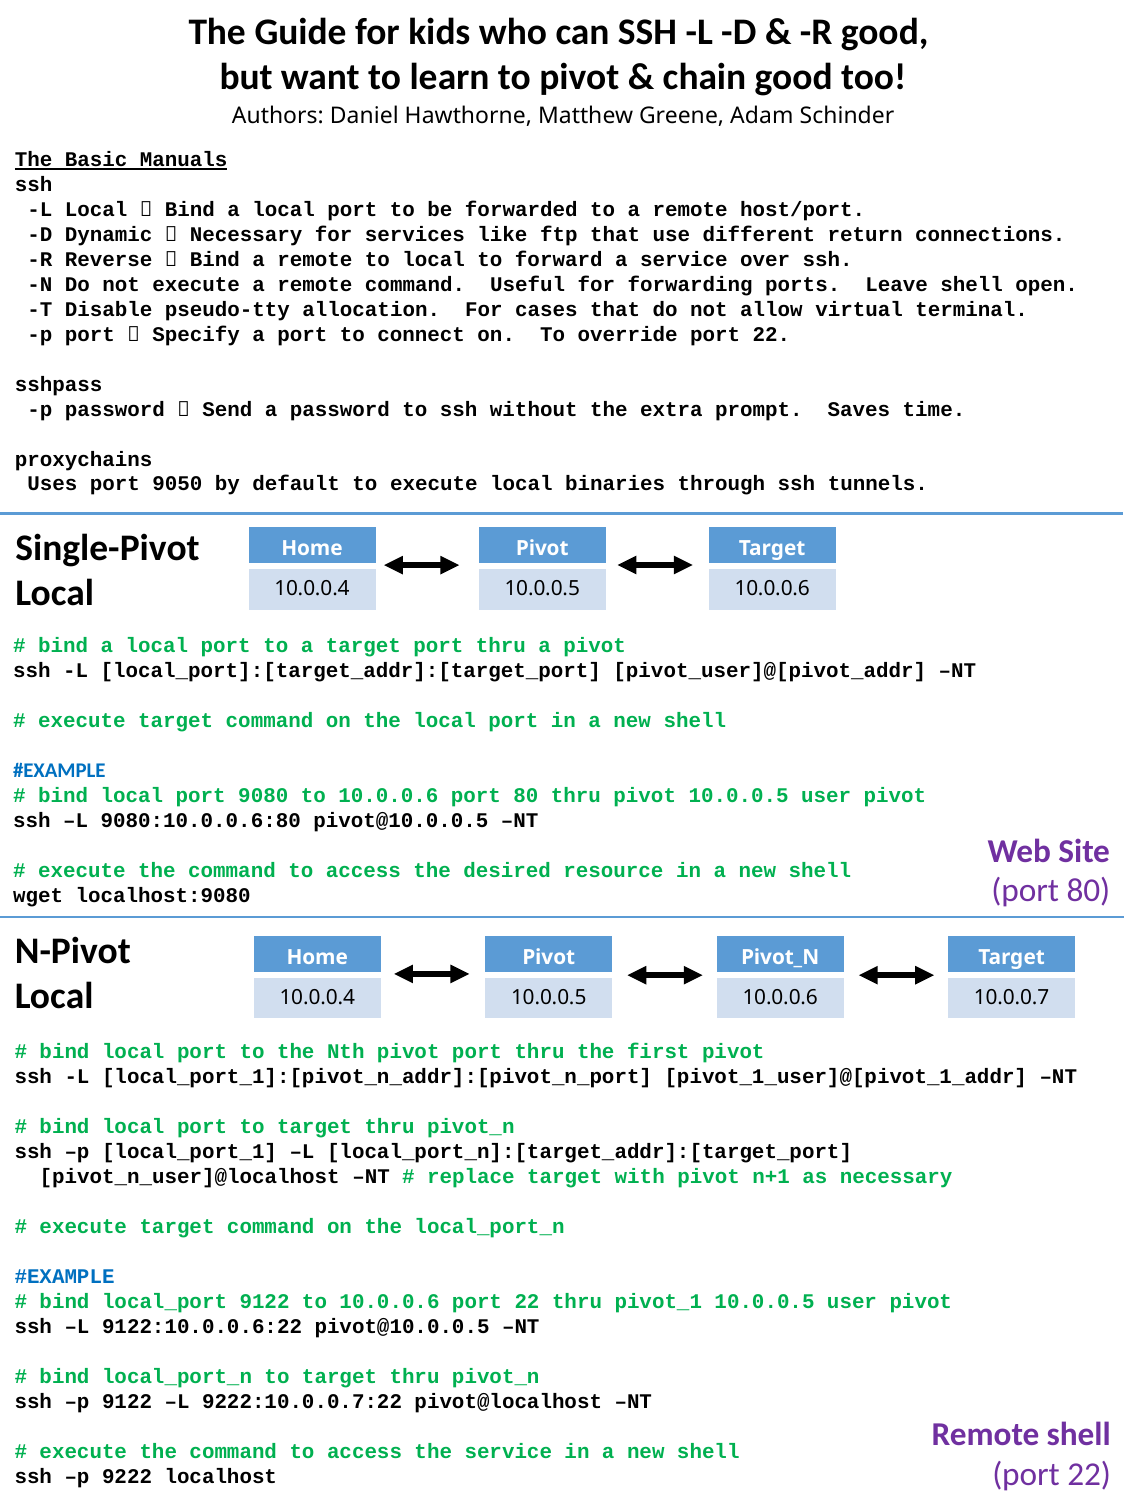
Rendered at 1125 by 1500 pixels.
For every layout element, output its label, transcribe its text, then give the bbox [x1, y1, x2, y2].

table_header Pivot [485, 936, 612, 972]
text_box The Guide for kids who can SSH -L -D & -R good, but want to learn to pivot & chain good too! [0, 0, 1125, 105]
text_box Remote shell (port 22) [913, 1404, 1125, 1499]
table_header Pivot_N [717, 936, 844, 972]
text_box Web Site (port 80) [972, 821, 1125, 916]
table_cell 10.0.0.5 [479, 569, 606, 610]
table_cell 10.0.0.4 [249, 569, 376, 610]
table_header Home [254, 936, 381, 972]
text_box # bind local port to the Nth pivot port thru the first pivot ssh -L [local_port_1]:[pivot_n_addr]:[pivot_n_port] [pivot_1_user]@[pivot_1_addr] –NT # bind local port to target thru pivot_n ssh –p [local_port_1] –L [local_port_n]:[target_addr]:[target_port] [pivot_n_user]@localhost –NT # replace target with pivot n+1 as necessary # execute target command on the local_port_n #EXAMPLE # bind local_port 9122 to 10.0.0.6 port 22 thru pivot_1 10.0.0.5 user pivot ssh –L 9122:10.0.0.6:22 pivot@10.0.0.5 –NT # bind local_port_n to target thru pivot_n ssh –p 9122 –L 9222:10.0.0.7:22 pivot@localhost –NT # execute the command to access the service in a new shell ssh –p 9222 localhost [0, 1030, 1125, 1495]
table_cell 10.0.0.6 [717, 978, 844, 1018]
text_box # bind a local port to a target port thru a pivot ssh -L [local_port]:[target_addr]:[target_port] [pivot_user]@[pivot_addr] –NT # execute target command on the local port in a new shell #EXAMPLE # bind local port 9080 to 10.0.0.6 port 80 thru pivot 10.0.0.5 user pivot ssh –L 9080:10.0.0.6:80 pivot@10.0.0.5 –NT # execute the command to access the desired resource in a new shell wget localhost:9080 [0, 624, 1125, 915]
table_cell 10.0.0.6 [709, 569, 836, 610]
table_header Home [249, 527, 376, 563]
table_header Target [948, 936, 1075, 972]
text_box Authors: Daniel Hawthorne, Matthew Greene, Adam Schinder [217, 93, 911, 136]
table_header Pivot [479, 527, 606, 563]
table_header Target [709, 527, 836, 563]
table_cell 10.0.0.5 [485, 978, 612, 1018]
text_box The Basic Manuals ssh -L Local  Bind a local port to be forwarded to a remote host/port. -D Dynamic  Necessary for services like ftp that use different return connections. -R Reverse  Bind a remote to local to forward a service over ssh. -N Do not execute a remote command. Useful for forwarding ports. Leave shell open. -T Disable pseudo-tty allocation. For cases that do not allow virtual terminal. -p port  Specify a port to connect on. To override port 22. sshpass -p password  Send a password to ssh without the extra prompt. Saves time. proxychains Uses port 9050 by default to execute local binaries through ssh tunnels. [0, 137, 1125, 503]
table_cell 10.0.0.4 [254, 978, 381, 1018]
text_box N-Pivot Local [0, 918, 147, 1024]
table_cell 10.0.0.7 [948, 978, 1075, 1018]
text_box Single-Pivot Local [0, 515, 215, 621]
